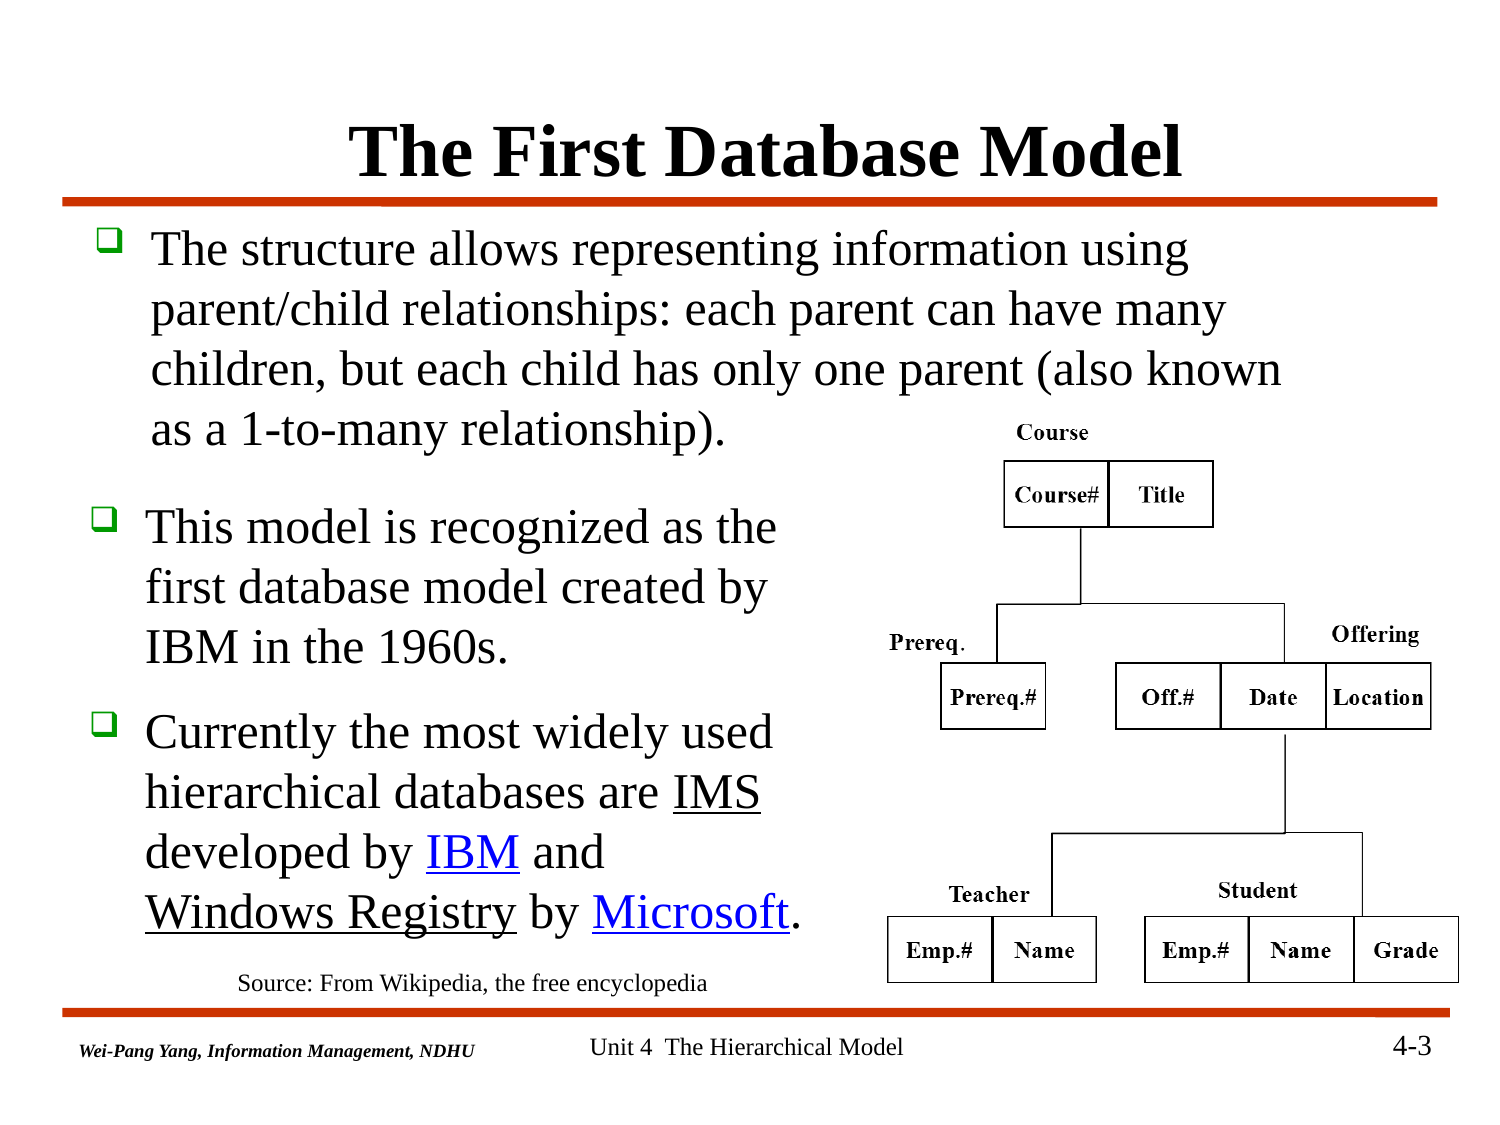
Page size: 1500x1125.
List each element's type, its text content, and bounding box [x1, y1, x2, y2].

picture [875, 408, 1459, 983]
list This model is recognized as the first database model created by IBM in the 1960s. Currently the most widely used hierarchical databases are IMS developed by IBM and Windows Registry by Microsoft. [73, 486, 877, 1012]
text_box Source: From Wikipedia, the free encyclopedia [222, 959, 730, 1005]
text_box The structure allows representing information using parent/child relationships: each parent can have many children, but each child has only one parent (also known as a 1-to-many relationship). [79, 208, 1341, 463]
title The First Database Model [147, 78, 1386, 216]
